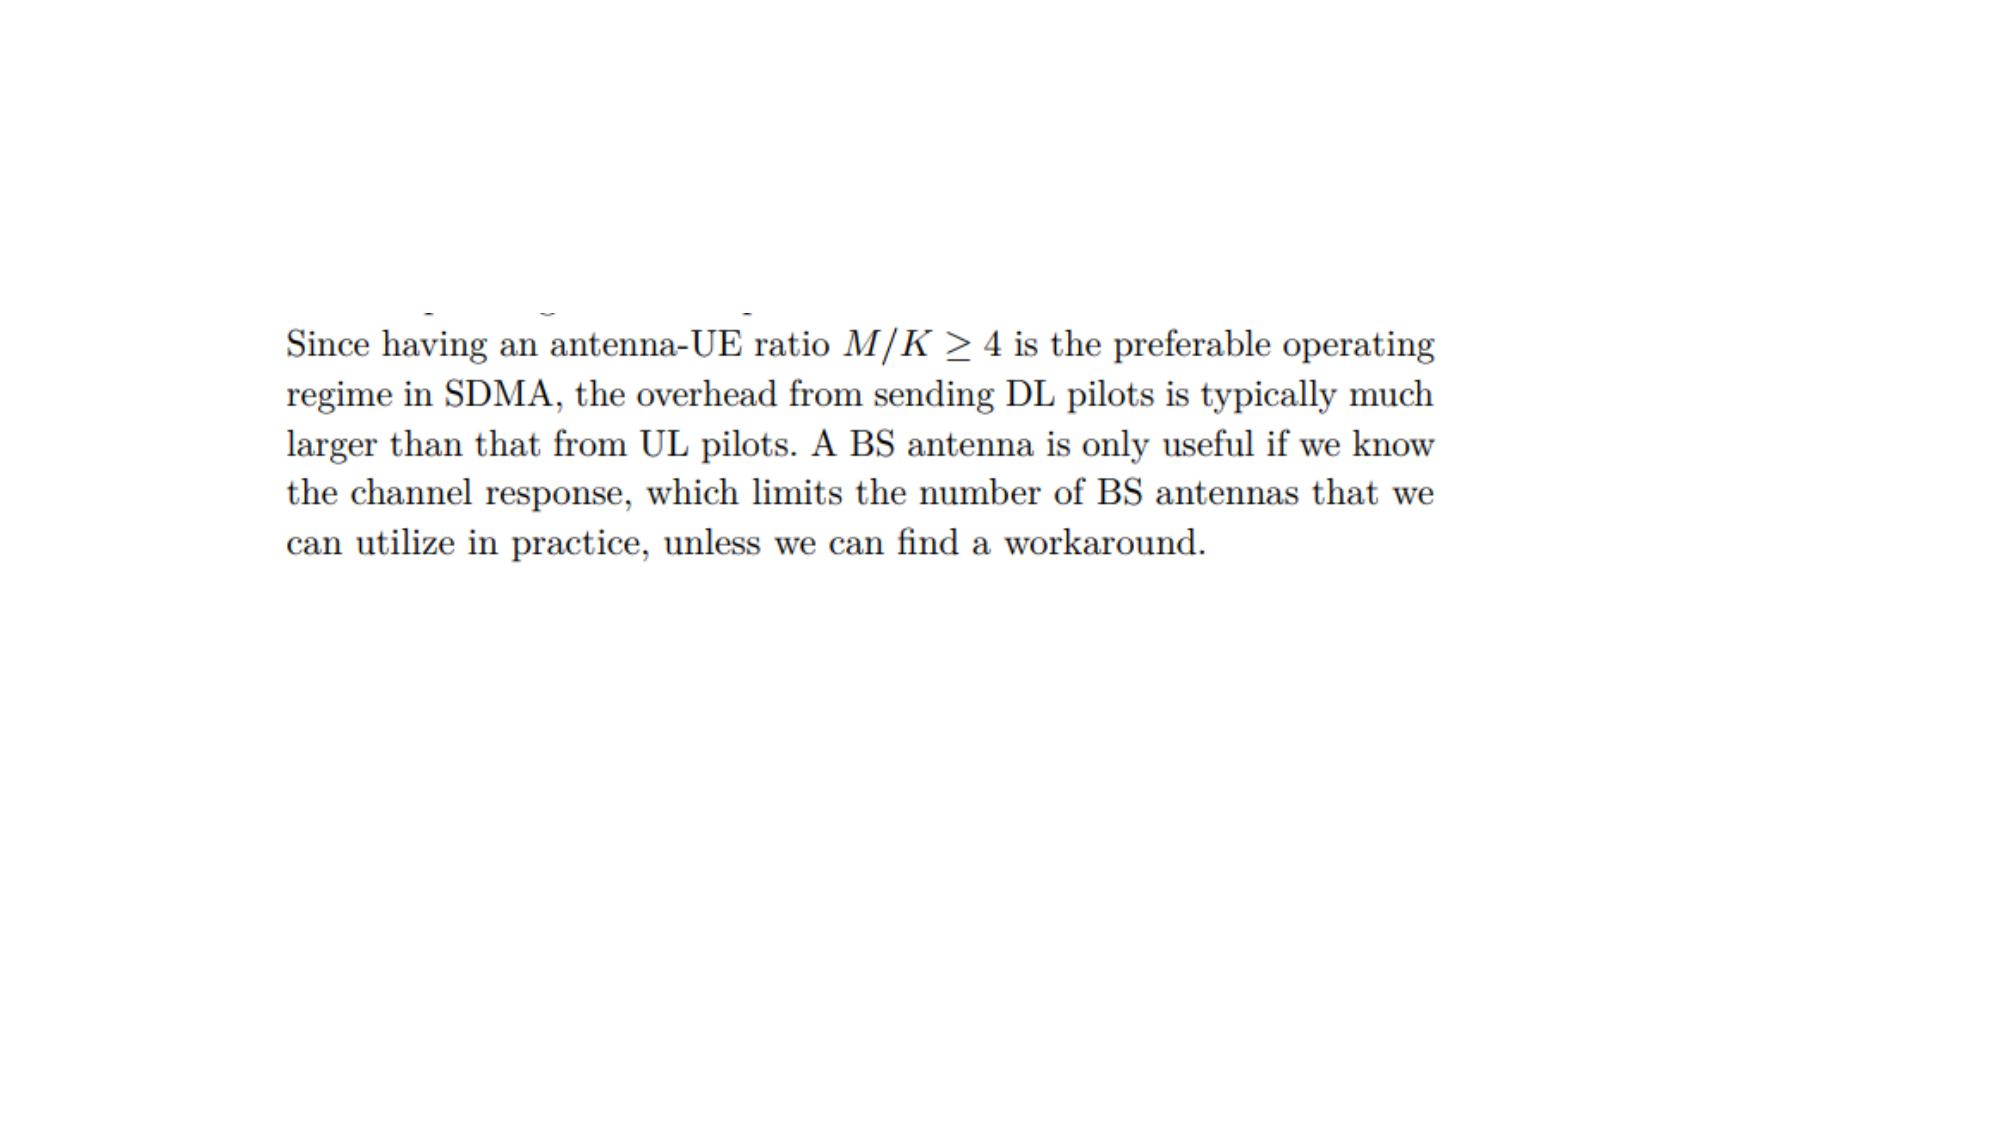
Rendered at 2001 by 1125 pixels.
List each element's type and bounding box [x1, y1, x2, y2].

list [274, 313, 1442, 577]
